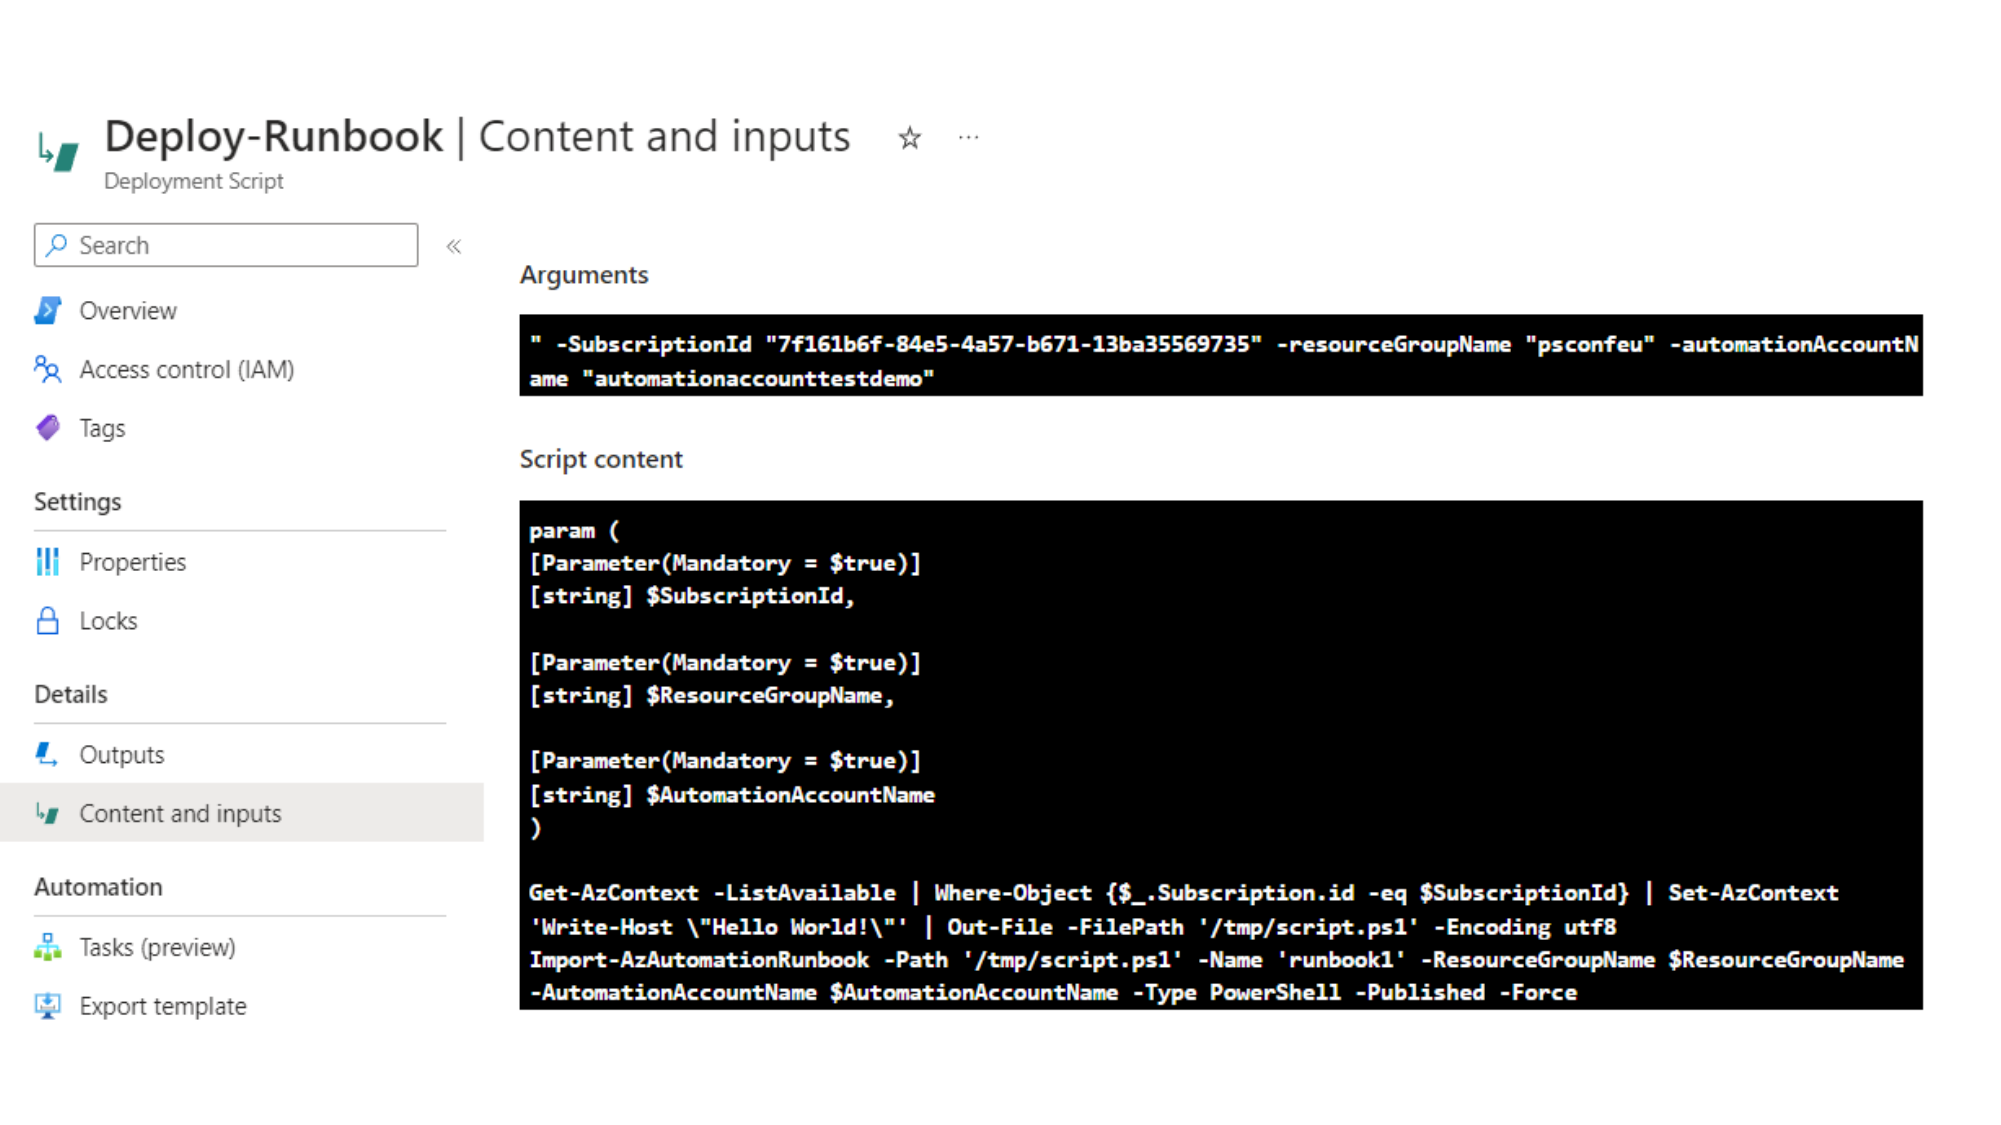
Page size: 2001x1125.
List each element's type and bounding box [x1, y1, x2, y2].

picture [0, 109, 2000, 1064]
